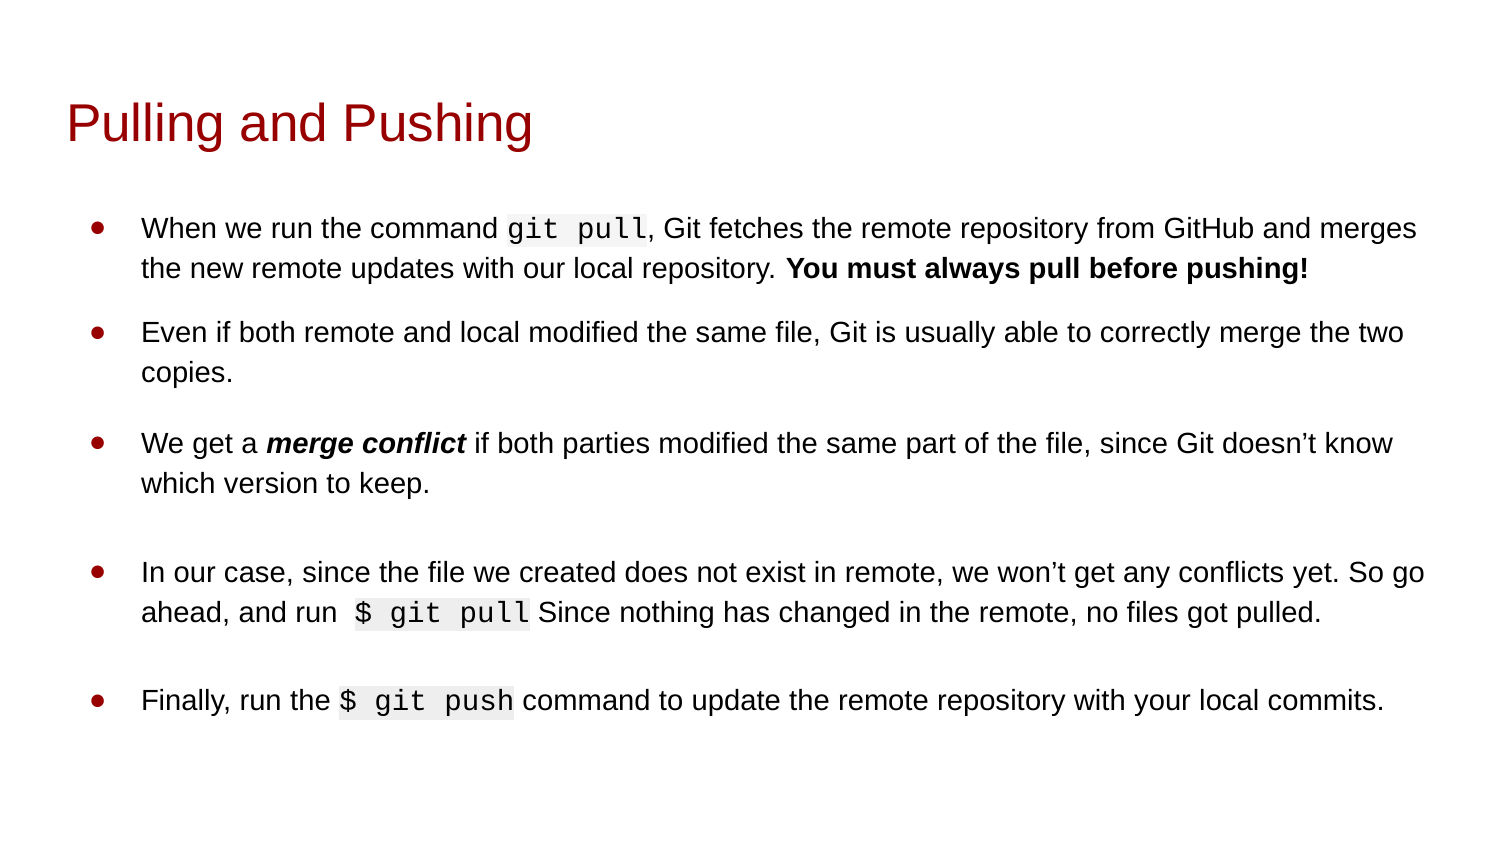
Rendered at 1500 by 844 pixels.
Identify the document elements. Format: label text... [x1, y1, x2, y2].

list We get a merge conflict if both parties modified the same part of the file, since Git doesn’t know which version to keep. [51, 404, 1449, 532]
list Even if both remote and local modified the same file, Git is usually able to correctly merge the two copies. [51, 293, 1449, 404]
list In our case, since the file we created does not exist in remote, we won’t get any conflicts yet. So go ahead, and run $ git pull Since nothing has changed in the remote, no files got pulled. [51, 532, 1449, 661]
list When we run the command git pull, Git fetches the remote repository from GitHub and merges the new remote updates with our local repository. You must always pull before pushing! [51, 189, 1449, 293]
title Pulling and Pushing [51, 72, 1449, 167]
list Finally, run the $ git push command to update the remote repository with your local commits. [51, 661, 1449, 791]
